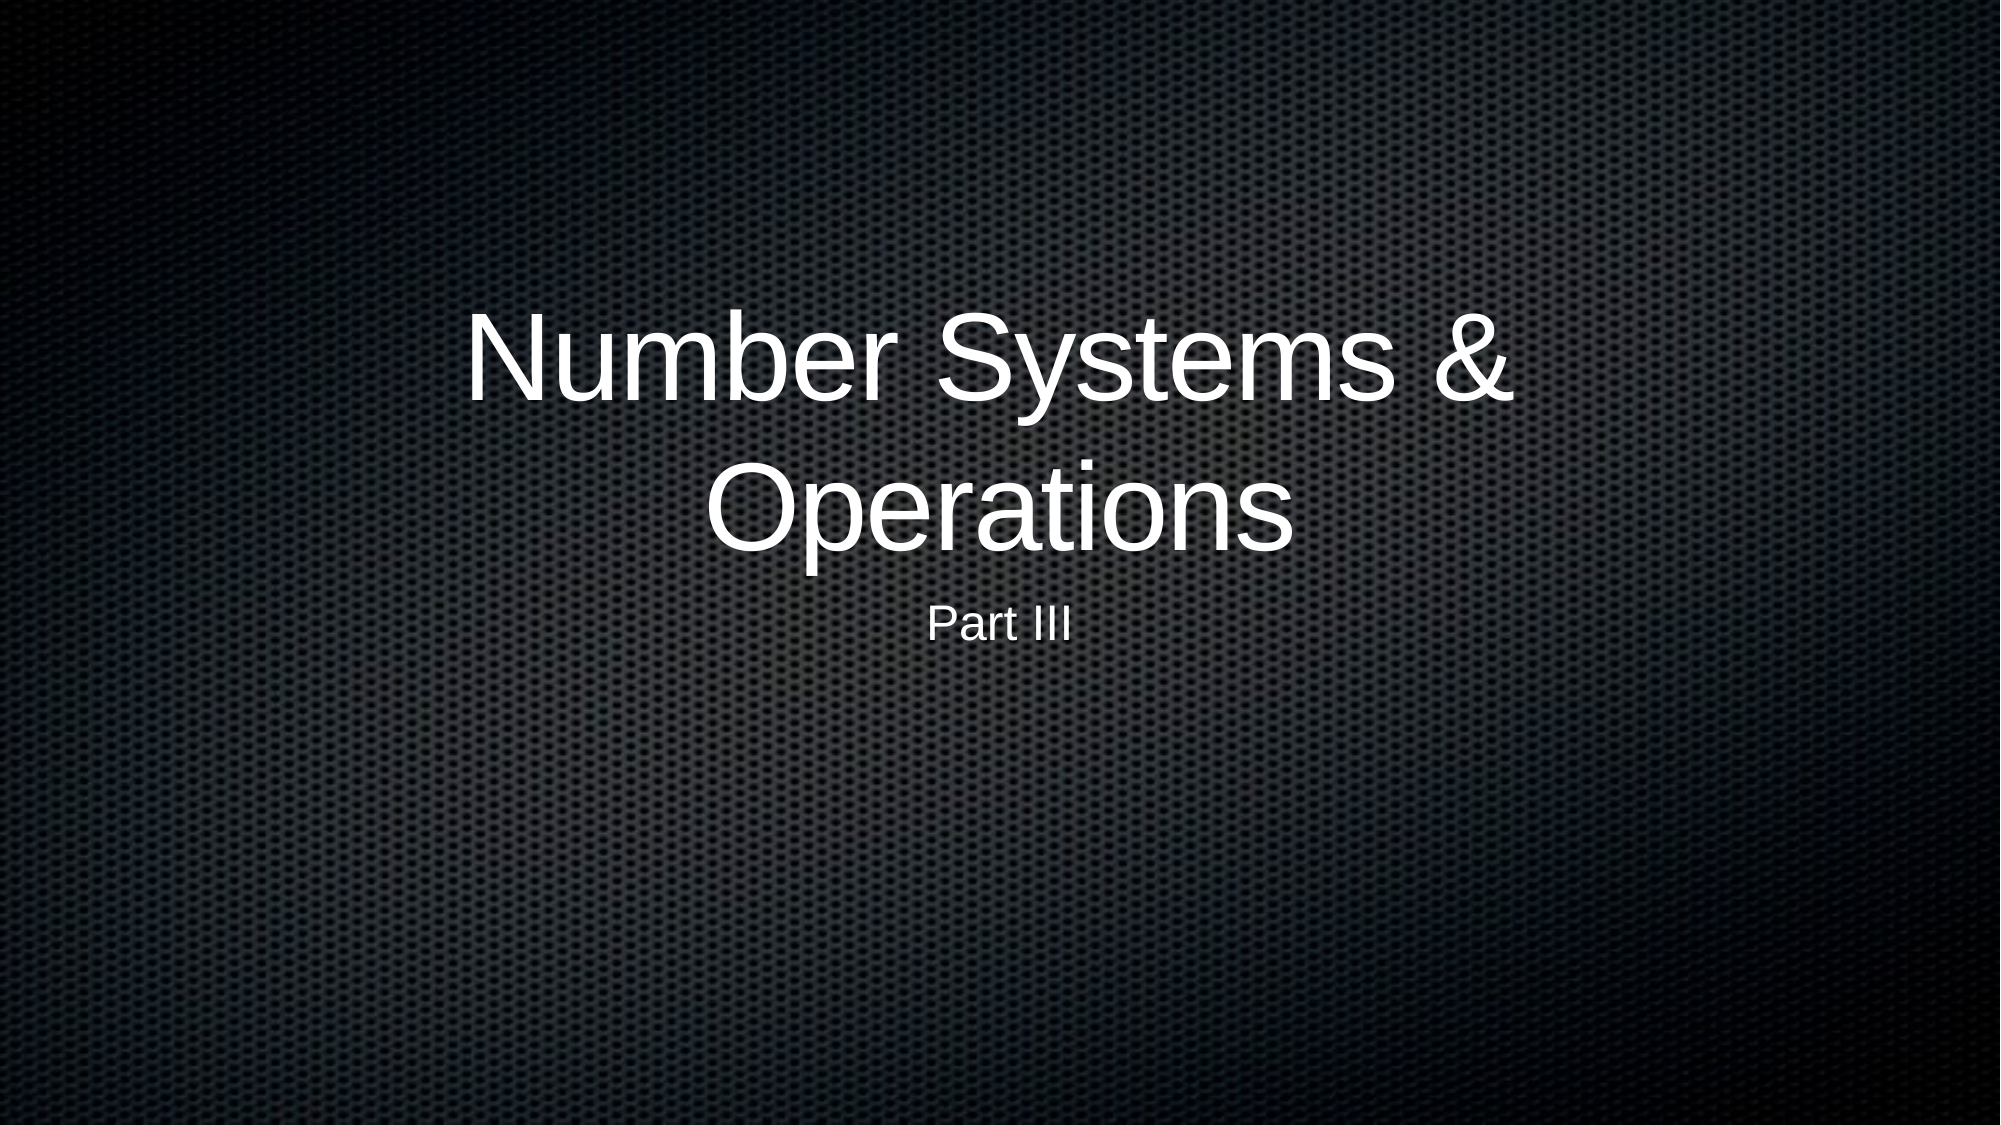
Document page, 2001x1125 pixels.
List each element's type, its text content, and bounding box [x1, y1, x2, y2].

subtitle Part III [249, 590, 1750, 652]
title Number Systems & Operations [249, 272, 1750, 576]
picture [0, 0, 2000, 1125]
